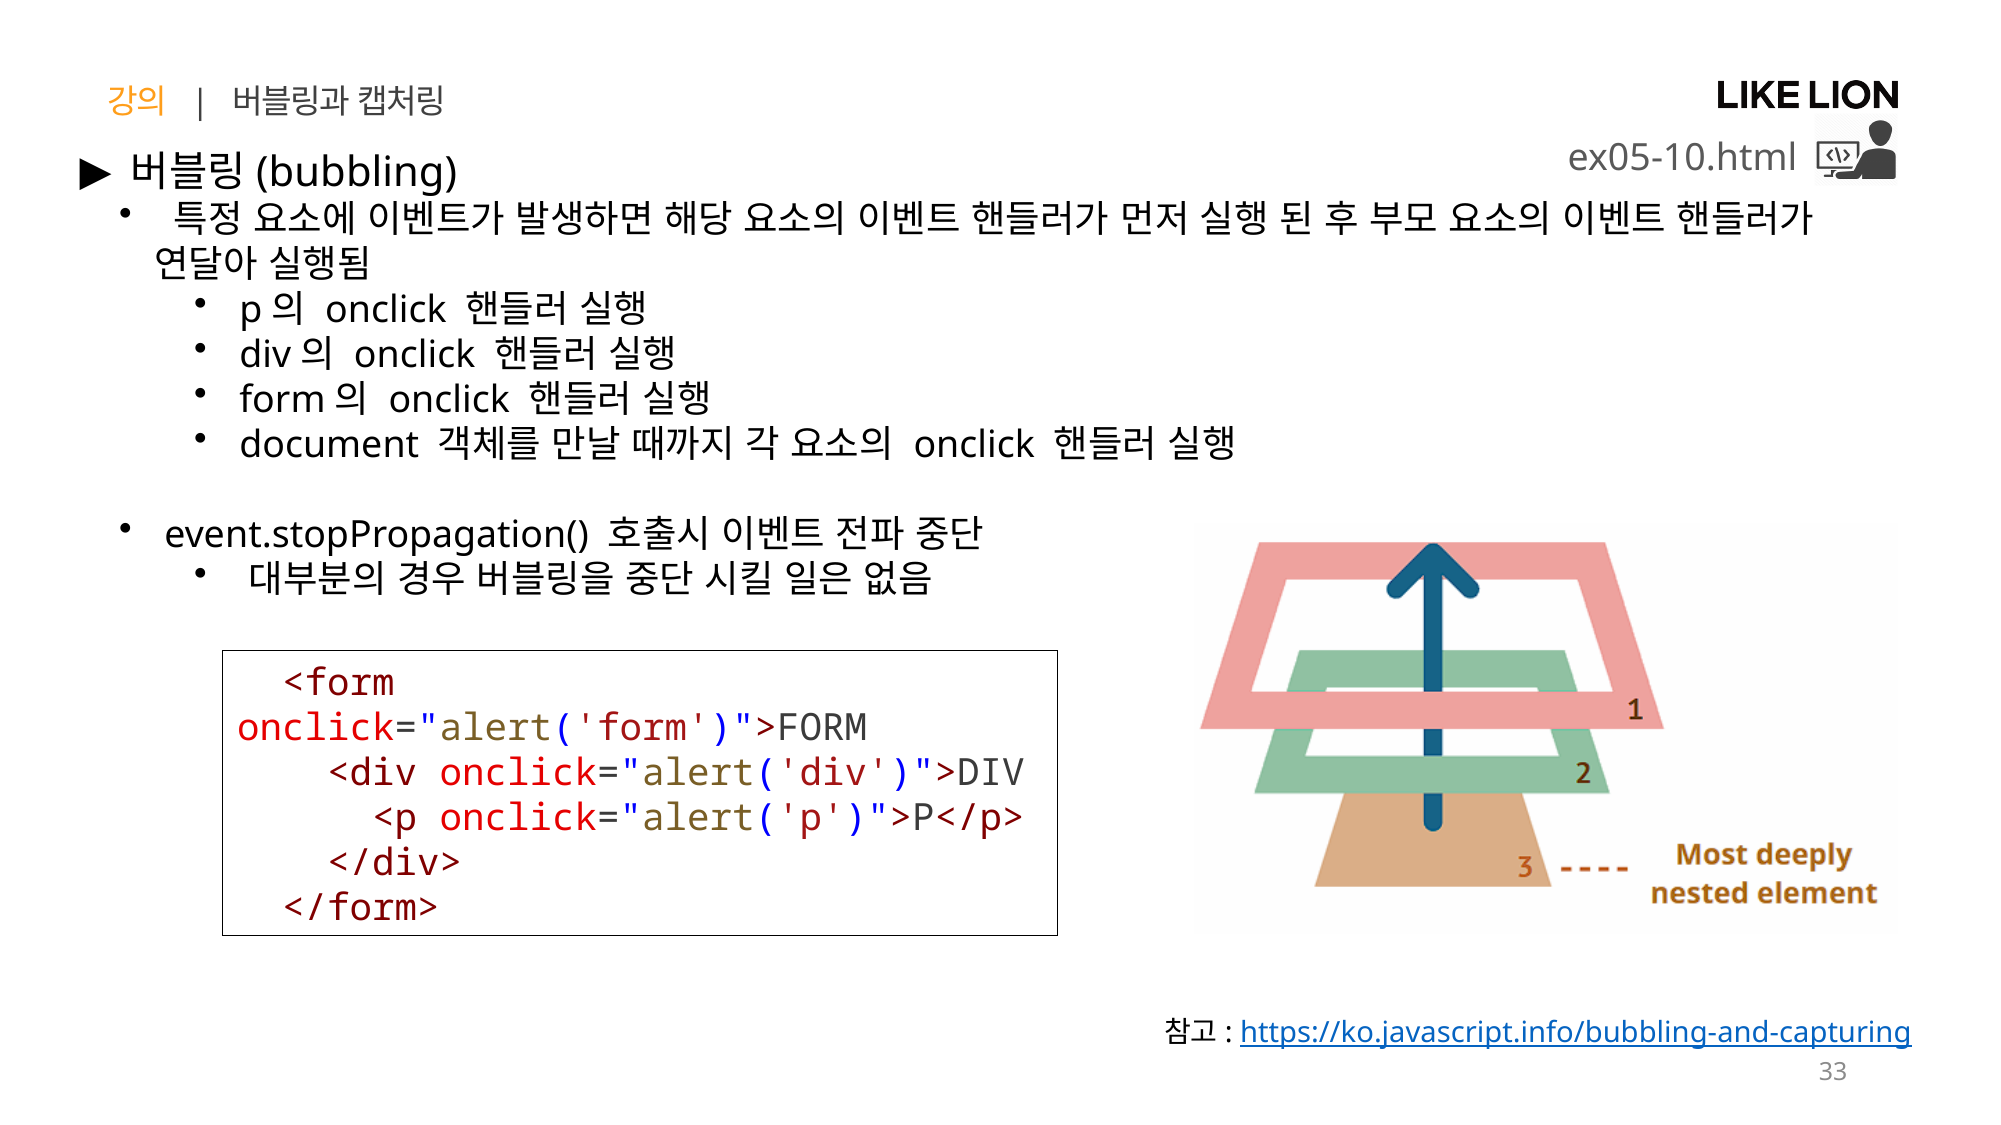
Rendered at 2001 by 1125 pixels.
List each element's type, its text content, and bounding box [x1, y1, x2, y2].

text_box 참고: https://ko.javascript.info/bubbling-and-capturing [1015, 1006, 1927, 1061]
text_box ex05-10.html [1212, 125, 1812, 186]
picture [1814, 113, 1898, 186]
picture [1718, 80, 1898, 109]
picture [1194, 523, 1898, 934]
slide_number 33 [1412, 1061, 1863, 1103]
text_box 강의 | 버블링과 캡처링 [92, 72, 866, 128]
text_box <form onclick="alert('form')">FORM <div onclick="alert('div')">DIV <p onclick="alert('p')">P</p> </div> </form> [222, 650, 1058, 936]
text_box 버블링(bubbling) 특정 요소에 이벤트가 발생하면 해당 요소의 이벤트 핸들러가 먼저 실행 된 후 부모 요소의 이벤트 핸들러가 연달아 실행됨 p의 onclick 핸들러 실행 div의 onclick 핸들러 실행 form의 onclick 핸들러 실행 document 객체를 만날 때까지 각 요소의 onclick 핸들러 실행 event.stopPropagation() 호출시 이벤트 전파 중단 대부분의 경우 버블링을 중단 시킬 일은 없음 [64, 137, 1898, 607]
